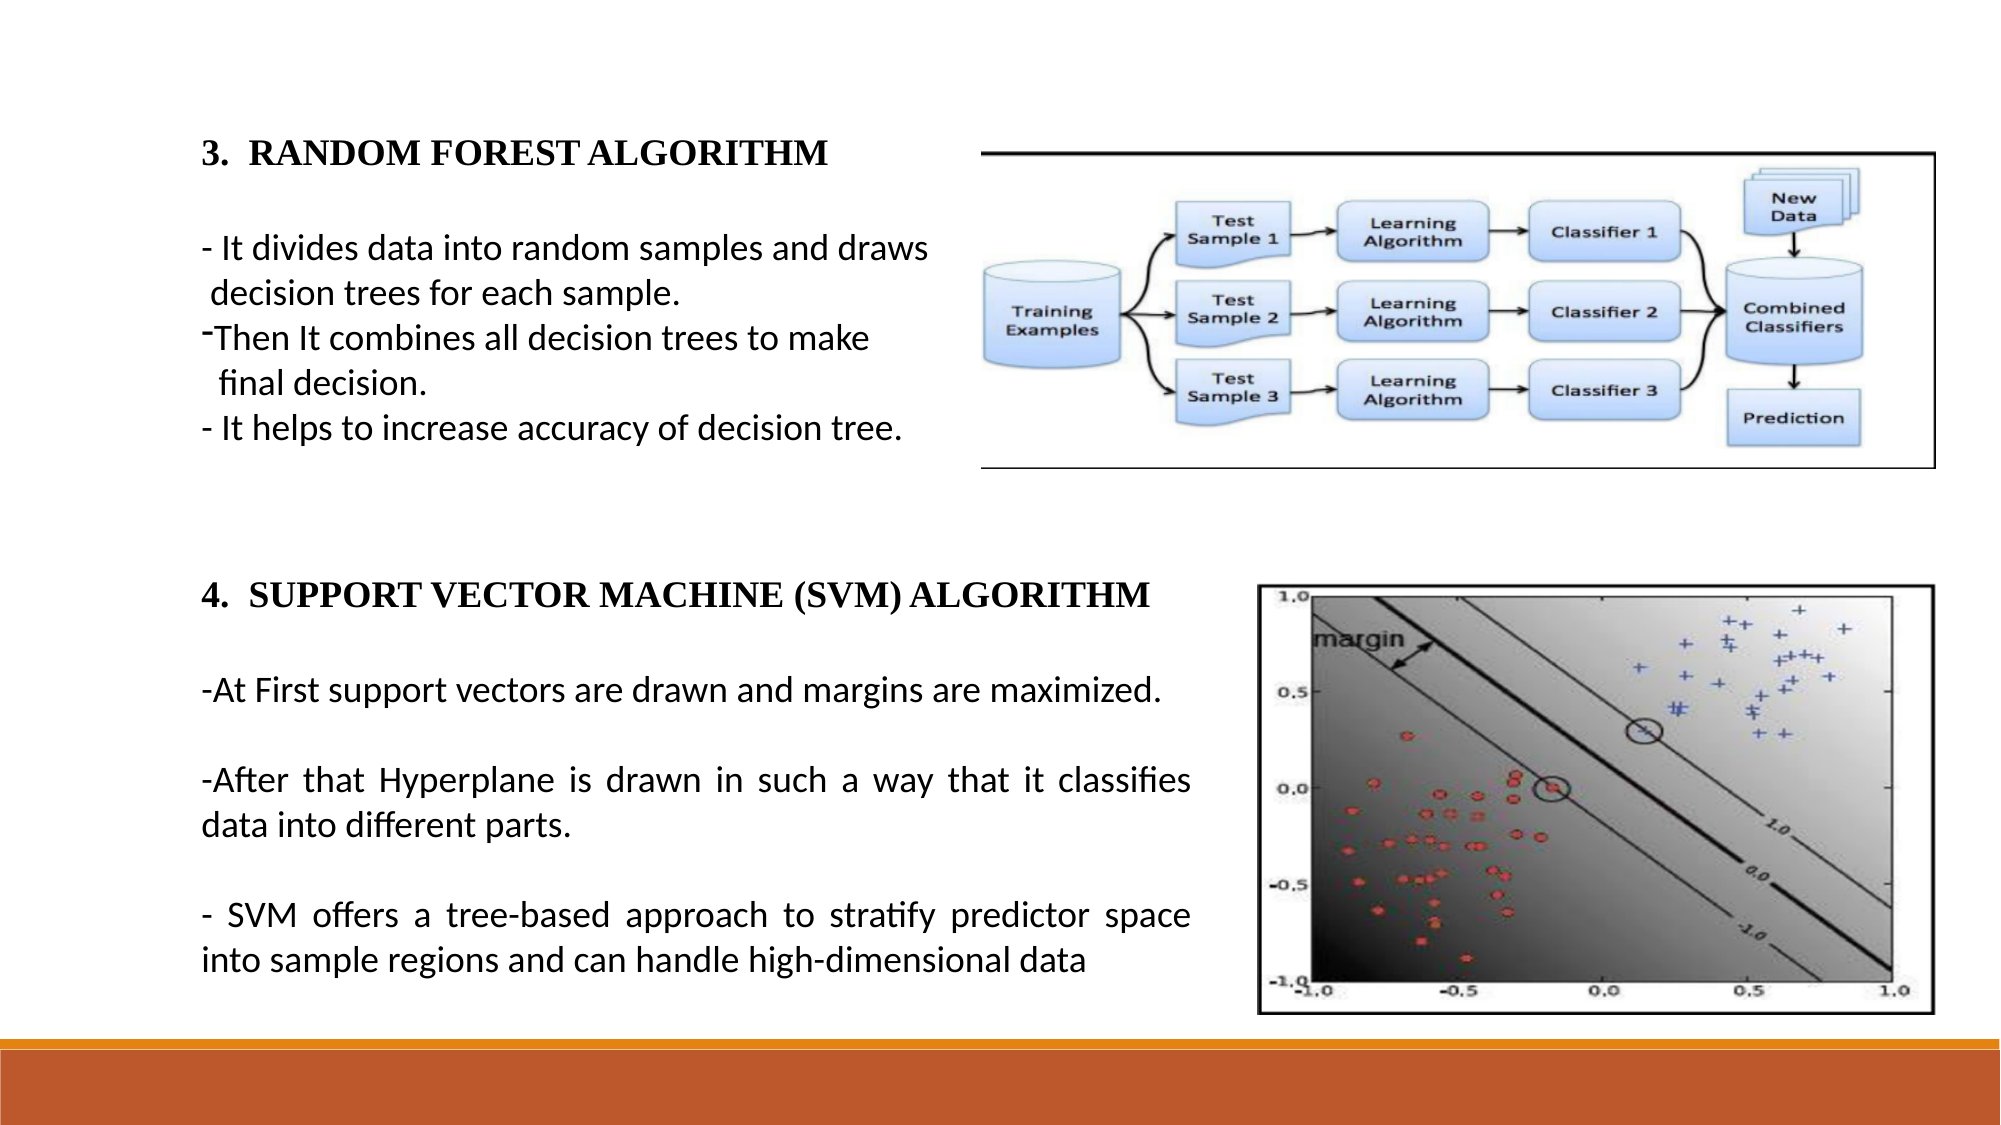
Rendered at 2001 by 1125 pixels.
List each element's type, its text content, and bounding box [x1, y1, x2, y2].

picture [980, 150, 1937, 469]
picture [1256, 580, 1937, 1016]
text_box 3. RANDOM FOREST ALGORITHM [186, 120, 1187, 181]
text_box - It divides data into random samples and draws decision trees for each sample. Then It combines all decision trees to make final decision. - It helps to increase accuracy of decision tree. [186, 215, 978, 456]
text_box 4. SUPPORT VECTOR MACHINE (SVM) ALGORITHM [186, 562, 1187, 623]
text_box -At First support vectors are drawn and margins are maximized. -After that Hyperplane is drawn in such a way that it classifies data into different parts. - SVM offers a tree-based approach to stratify predictor space into sample regions and can handle high-dimensional data [186, 658, 1208, 988]
